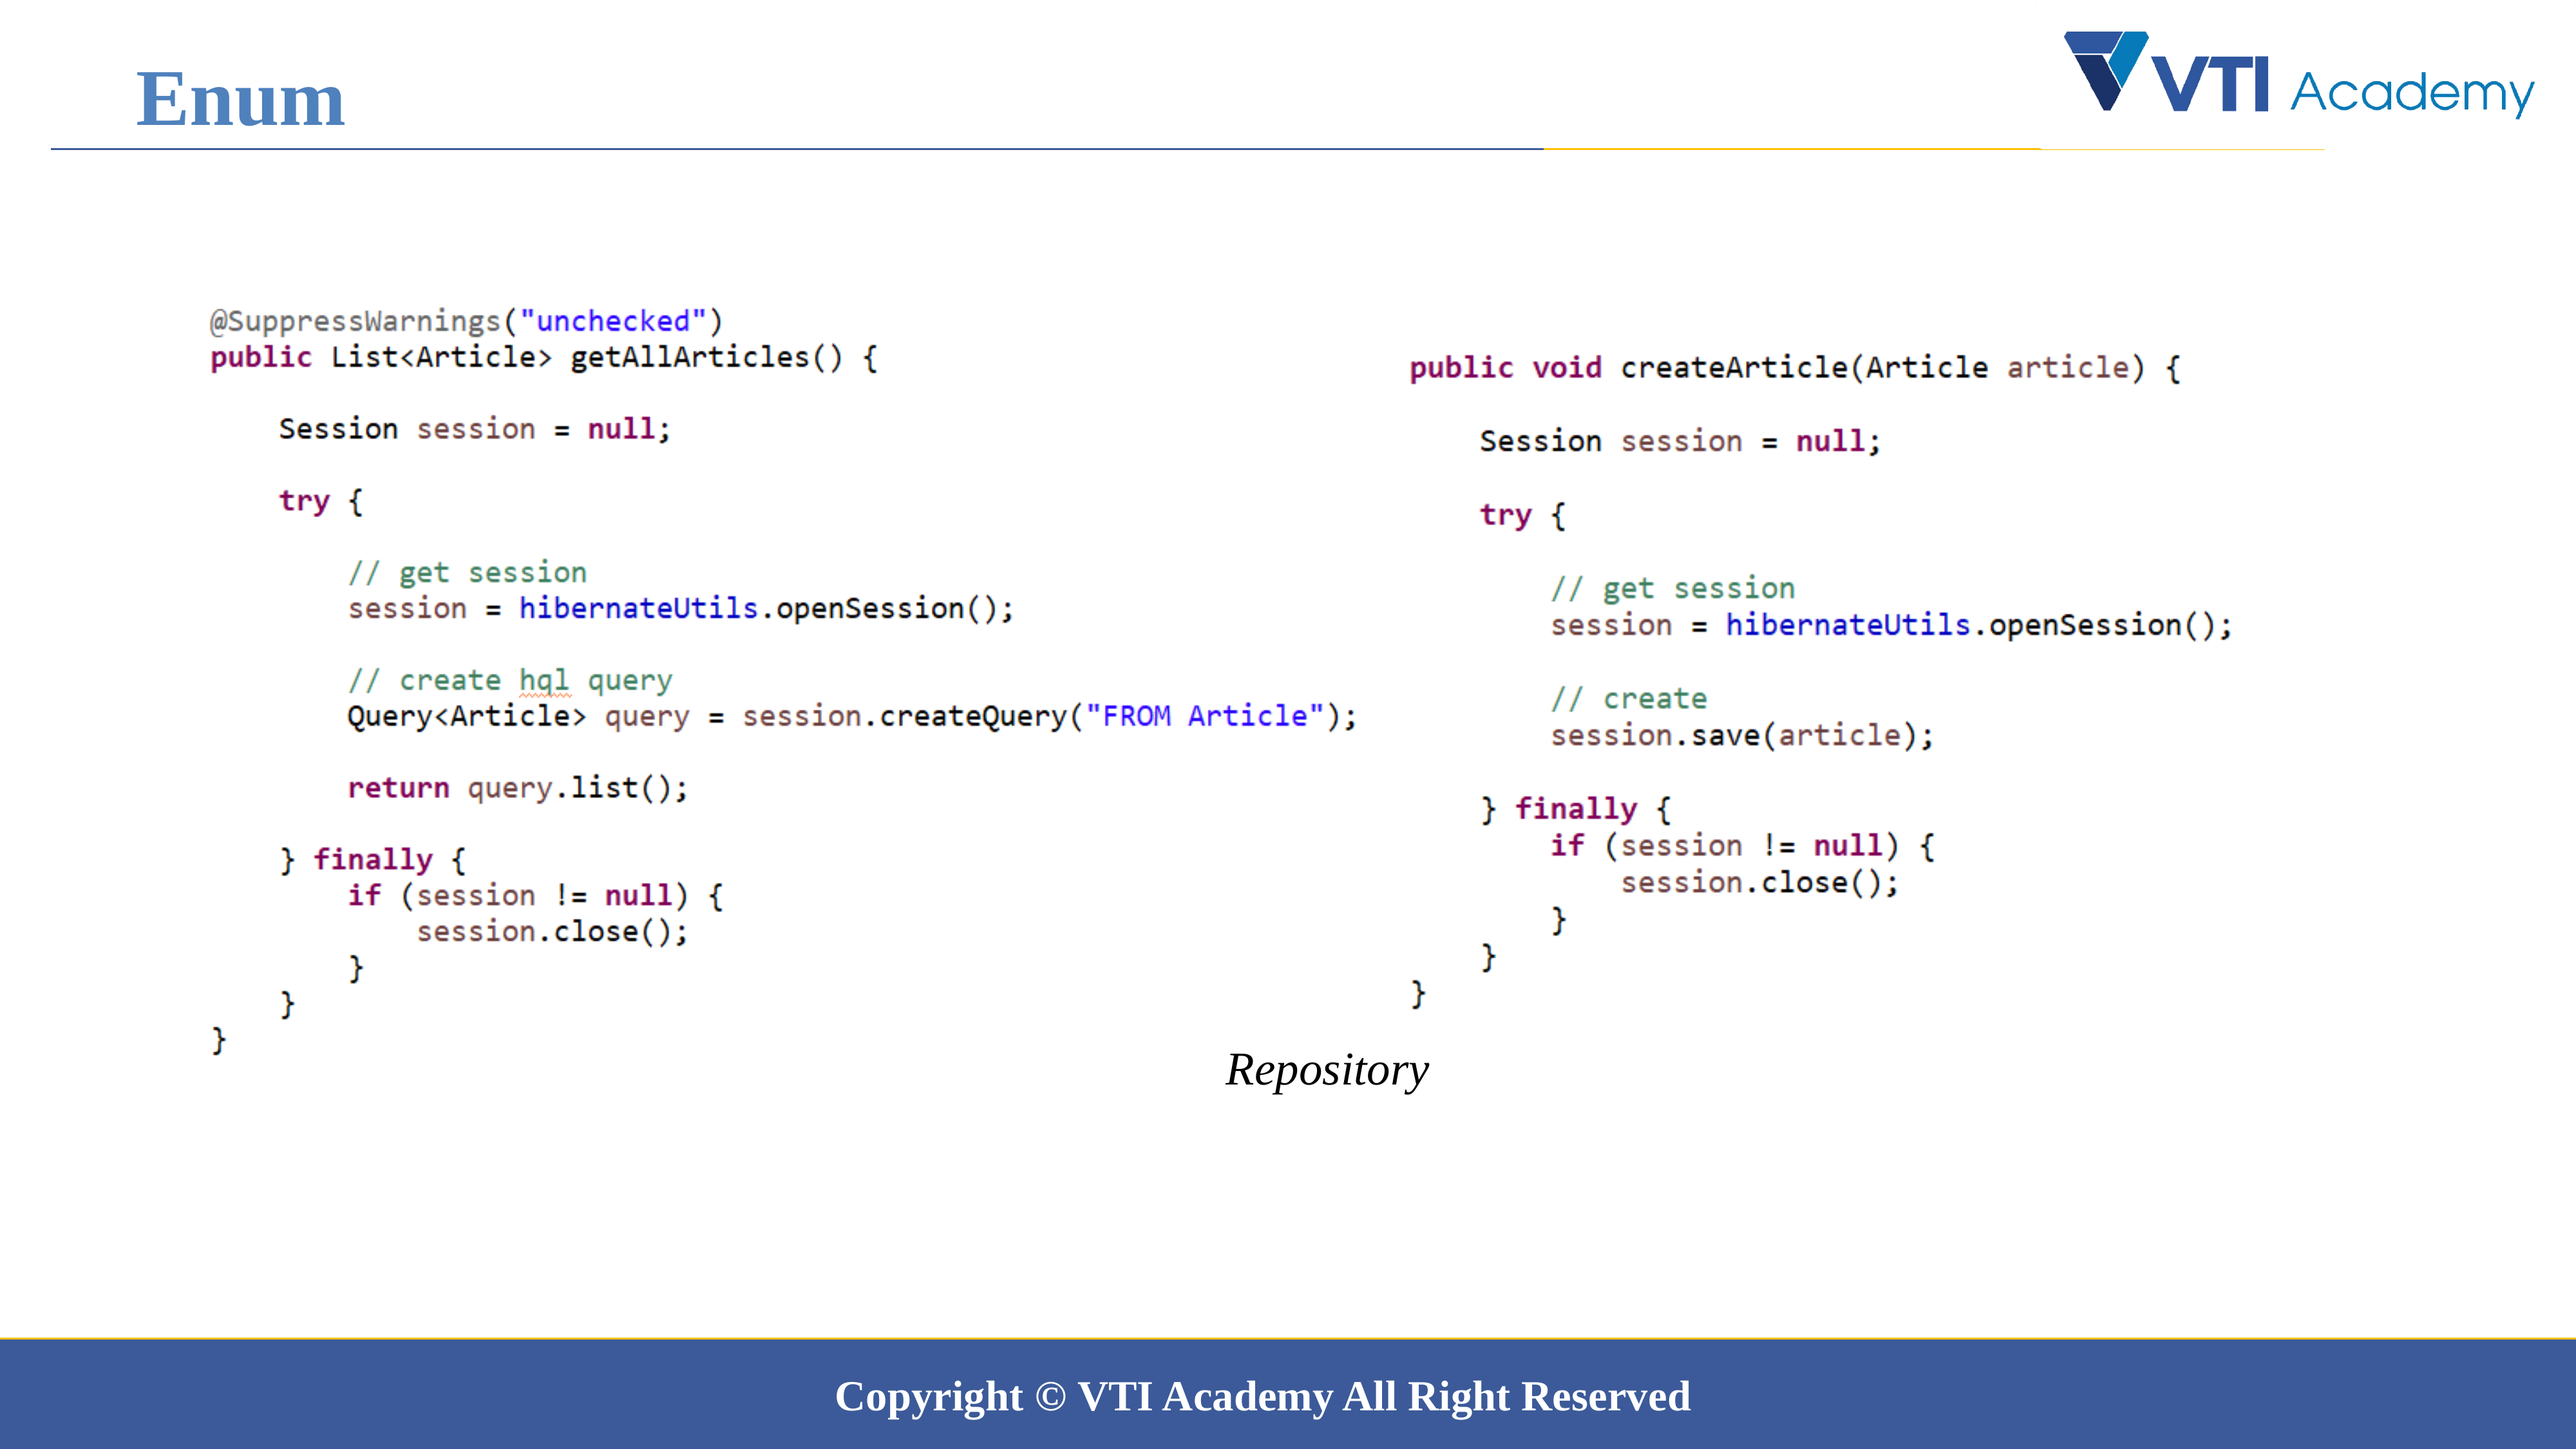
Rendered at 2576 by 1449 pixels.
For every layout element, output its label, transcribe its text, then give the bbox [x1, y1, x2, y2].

picture [1398, 341, 2237, 1018]
picture [2034, 0, 2576, 149]
text_box Repository [1216, 1033, 1592, 1115]
picture [194, 292, 1365, 1066]
text_box Enum [126, 60, 1329, 126]
